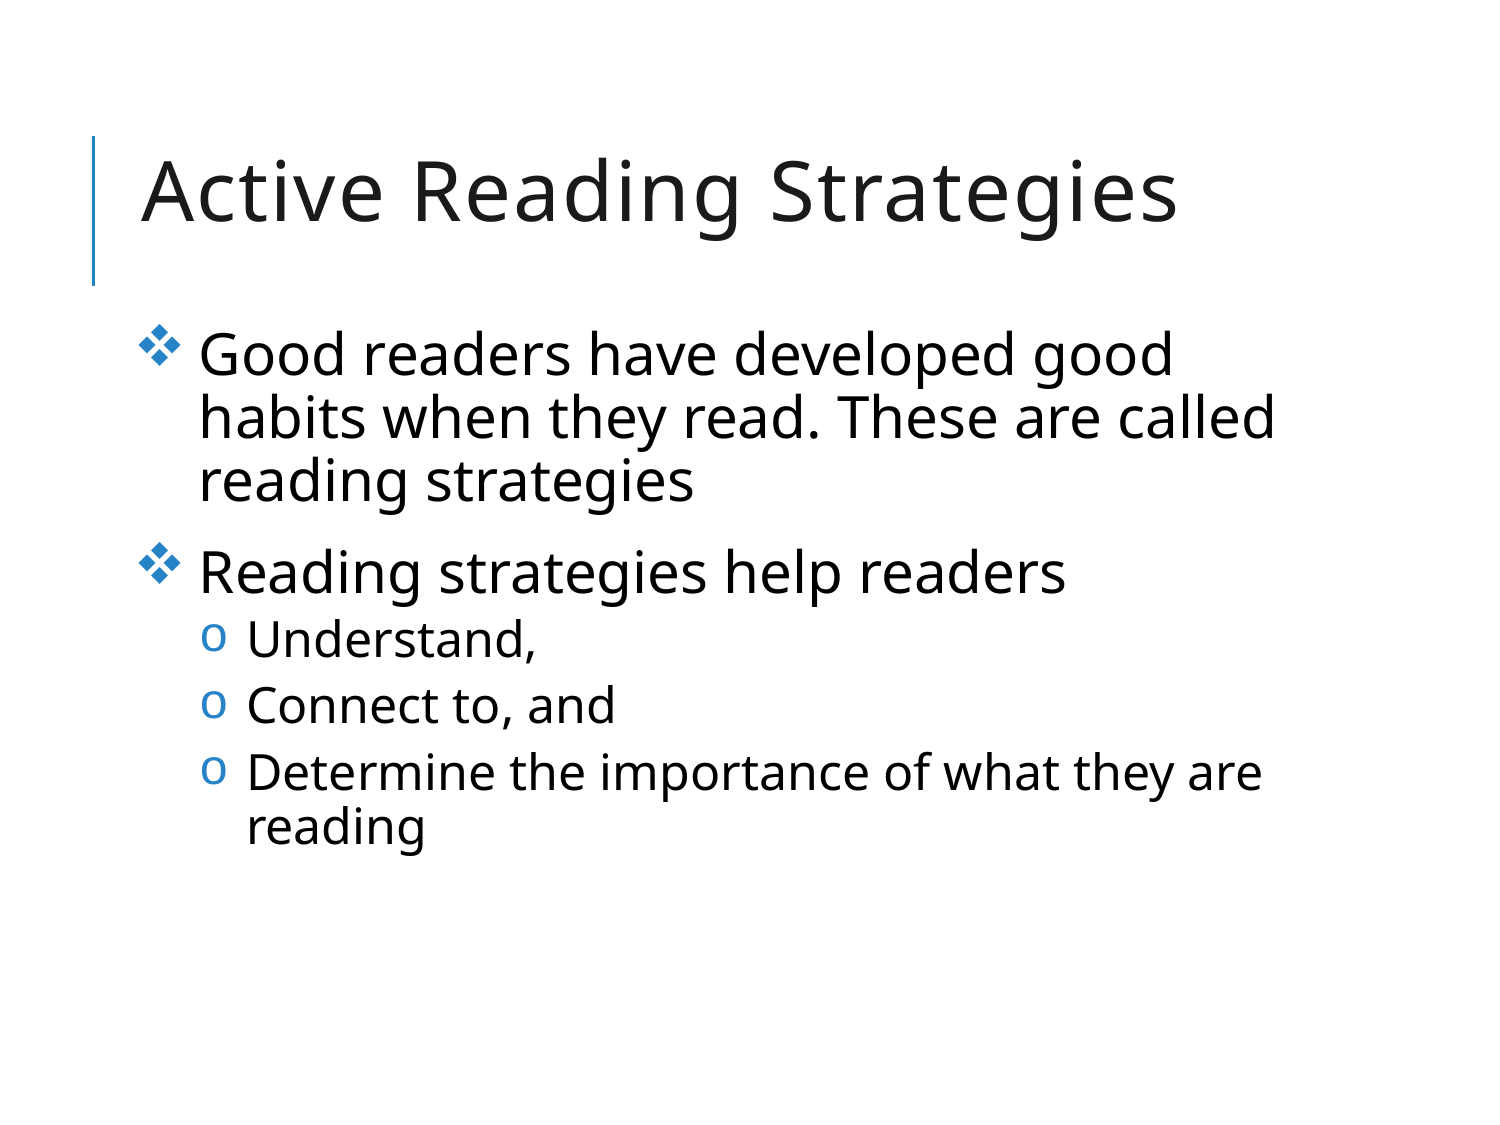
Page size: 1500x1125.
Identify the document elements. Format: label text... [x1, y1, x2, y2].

title Active Reading Strategies [126, 96, 1322, 300]
list Good readers have developed good habits when they read. These are called reading strategies Reading strategies help readers Understand, Connect to, and Determine the importance of what they are reading [126, 317, 1322, 1035]
